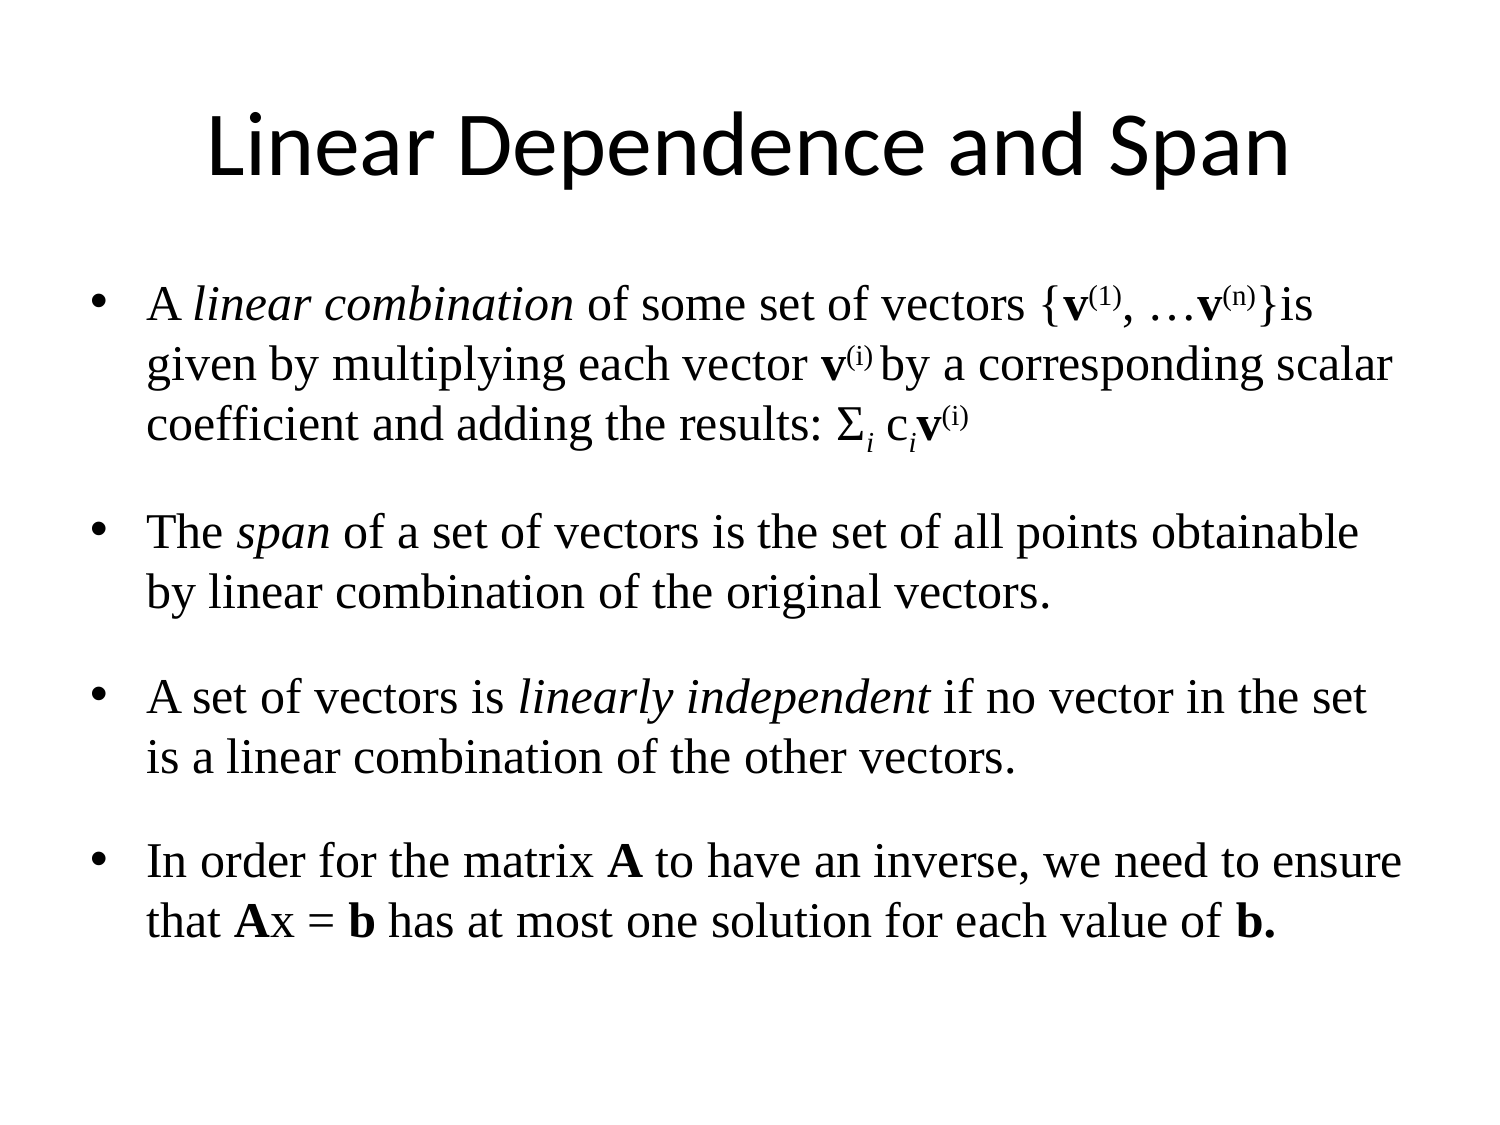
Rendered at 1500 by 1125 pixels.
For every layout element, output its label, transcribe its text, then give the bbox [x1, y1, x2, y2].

list A linear combination of some set of vectors {v(1), …v(n)}is given by multiplying each vector v(i) by a corresponding scalar coefficient and adding the results: Σi civ(i) The span of a set of vectors is the set of all points obtainable by linear combination of the original vectors. A set of vectors is linearly independent if no vector in the set is a linear combination of the other vectors. In order for the matrix A to have an inverse, we need to ensure that Ax = b has at most one solution for each value of b. [75, 262, 1425, 1005]
title Linear Dependence and Span [75, 45, 1425, 233]
